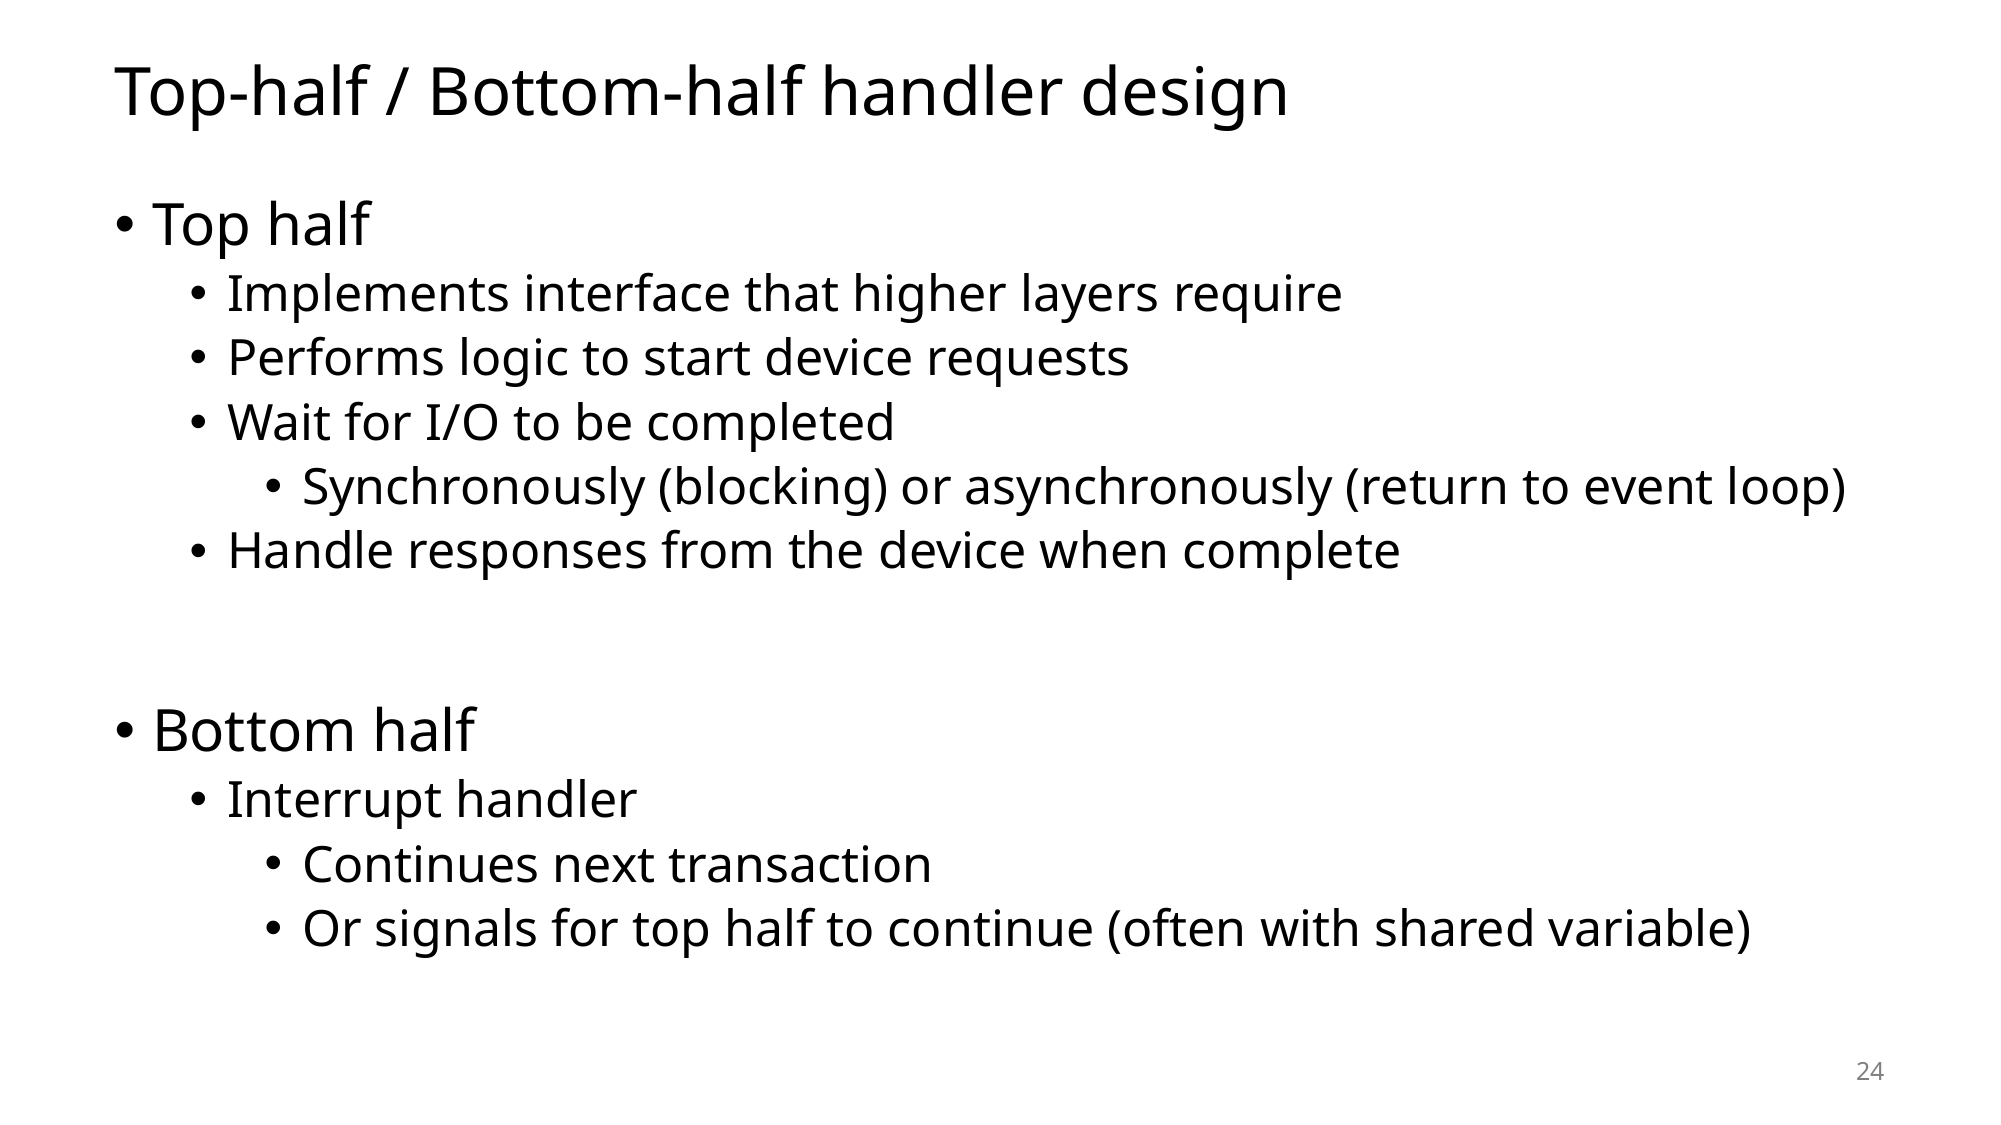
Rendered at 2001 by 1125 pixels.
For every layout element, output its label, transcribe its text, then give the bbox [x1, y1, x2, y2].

slide_number 24 [1749, 1042, 1900, 1103]
list Top half Implements interface that higher layers require Performs logic to start device requests Wait for I/O to be completed Synchronously (blocking) or asynchronously (return to event loop) Handle responses from the device when complete Bottom half Interrupt handler Continues next transaction Or signals for top half to continue (often with shared variable) [99, 187, 1900, 1013]
title Top-half / Bottom-half handler design [99, 37, 1900, 150]
